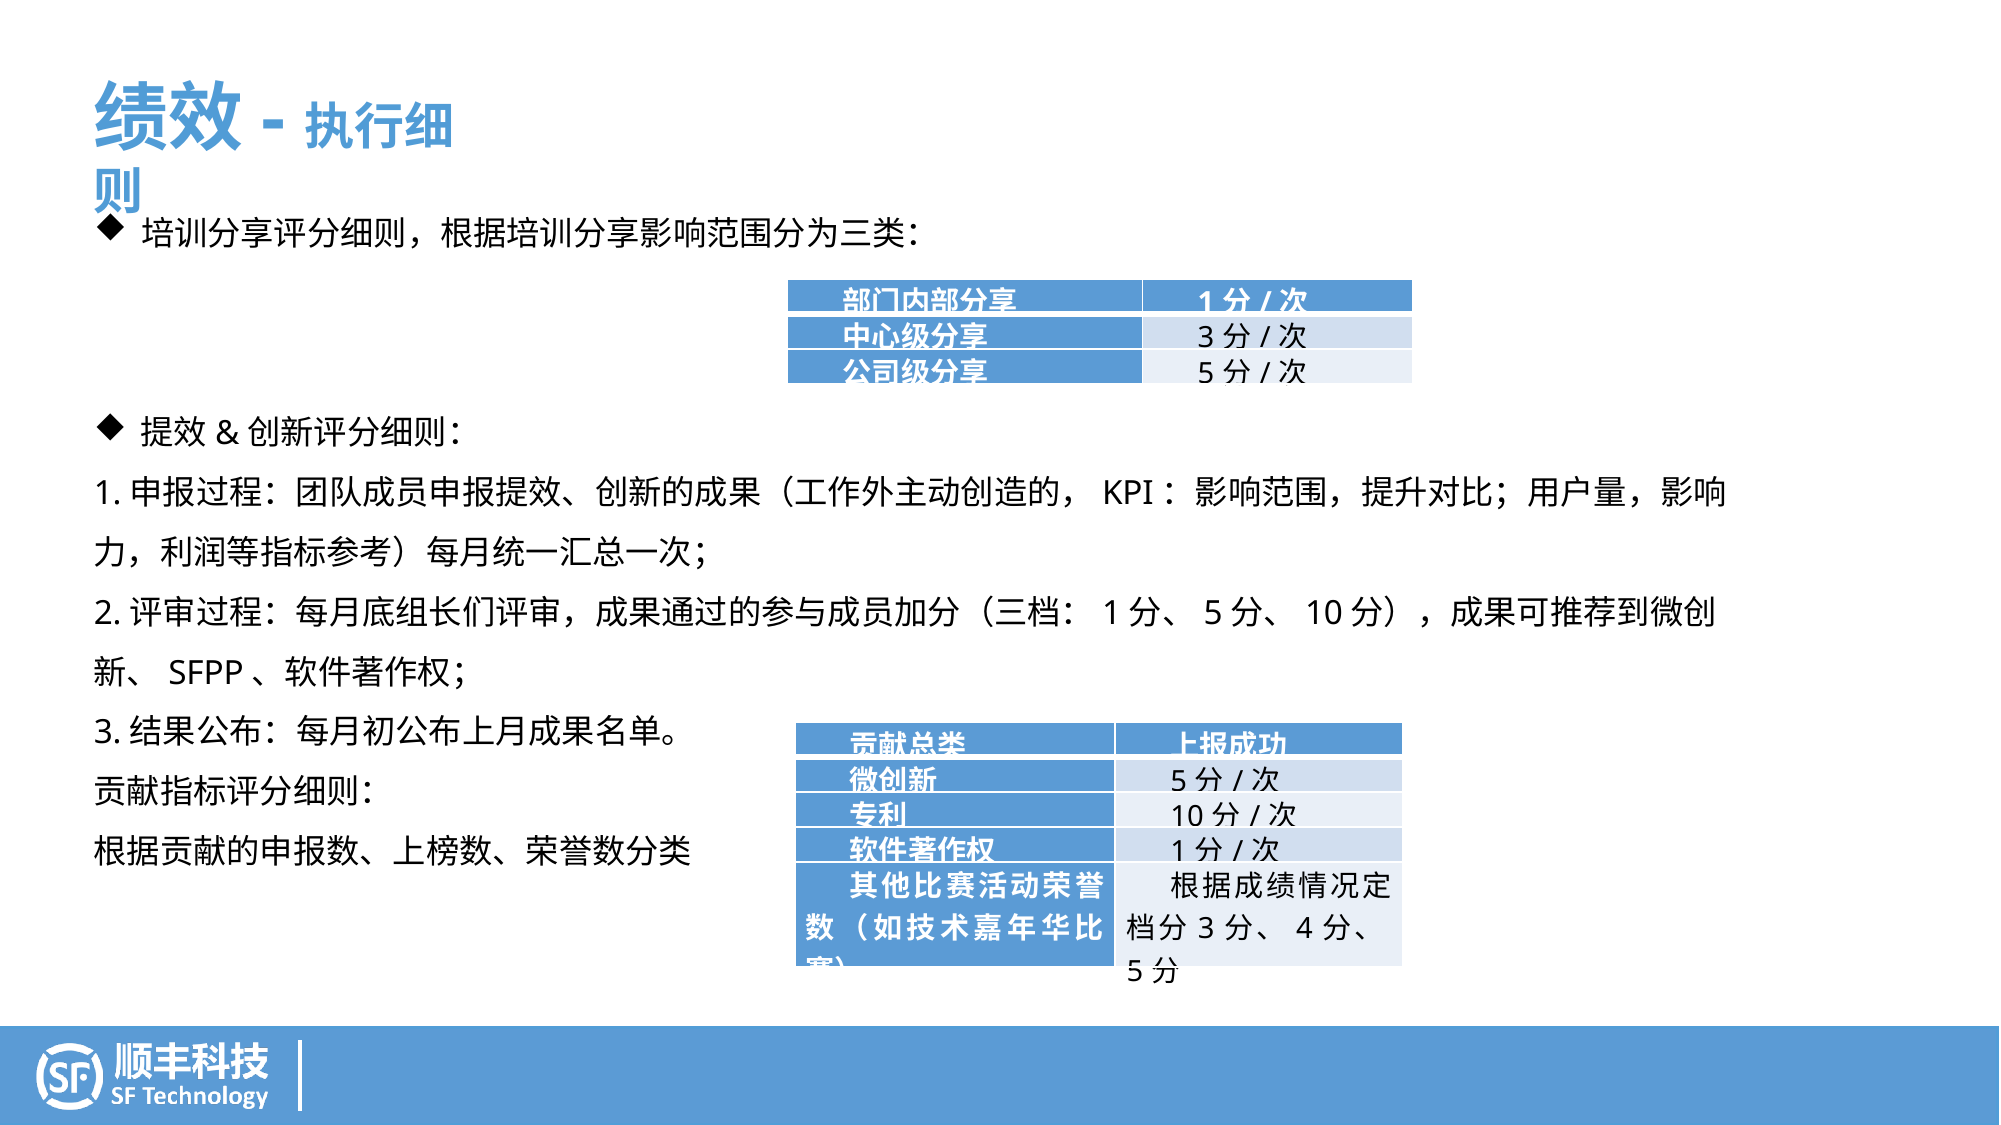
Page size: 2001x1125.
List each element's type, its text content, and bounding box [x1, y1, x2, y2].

table_cell 1分/次 [1116, 828, 1402, 861]
table_cell 专利 [796, 793, 1114, 826]
table_header 部门内部分享 [788, 280, 1142, 311]
table_cell 5分/次 [1116, 760, 1402, 791]
table_cell 10分/次 [1116, 793, 1402, 826]
table_cell 根据成绩情况定档分3分、4分、5分 [1116, 863, 1402, 966]
picture [34, 1025, 292, 1125]
table_header 贡献总类 [796, 723, 1114, 754]
table_cell 微创新 [796, 760, 1114, 791]
table_cell 5分/次 [1143, 350, 1412, 383]
text_box 培训分享评分细则，根据培训分享影响范围分为三类： [79, 204, 955, 260]
text_box 绩效-执行细则 [79, 61, 517, 204]
table_cell 其他比赛活动荣誉数（如技术嘉年华比赛） [796, 863, 1114, 966]
table_cell 软件著作权 [796, 828, 1114, 861]
table_cell 3分/次 [1143, 317, 1412, 348]
table_header 1分/次 [1143, 280, 1412, 311]
table_cell 中心级分享 [788, 317, 1142, 348]
text_box 提效&创新评分细则： 1.申报过程：团队成员申报提效、创新的成果（工作外主动创造的，KPI：影响范围，提升对比；用户量，影响力，利润等指标参考）每月统一汇总一次； 2.评审过程：每月底组长们评审，成果通过的参与成员加分（三档：1分、5分、10分），成果可推荐到微创新、SFPP、软件著作权； 3.结果公布：每月初公布上月成果名单。 贡献指标评分细则： 根据贡献的申报数、上榜数、荣誉数分类 [79, 383, 1761, 878]
table_cell 公司级分享 [788, 350, 1142, 383]
table_header 上报成功 [1116, 723, 1402, 754]
